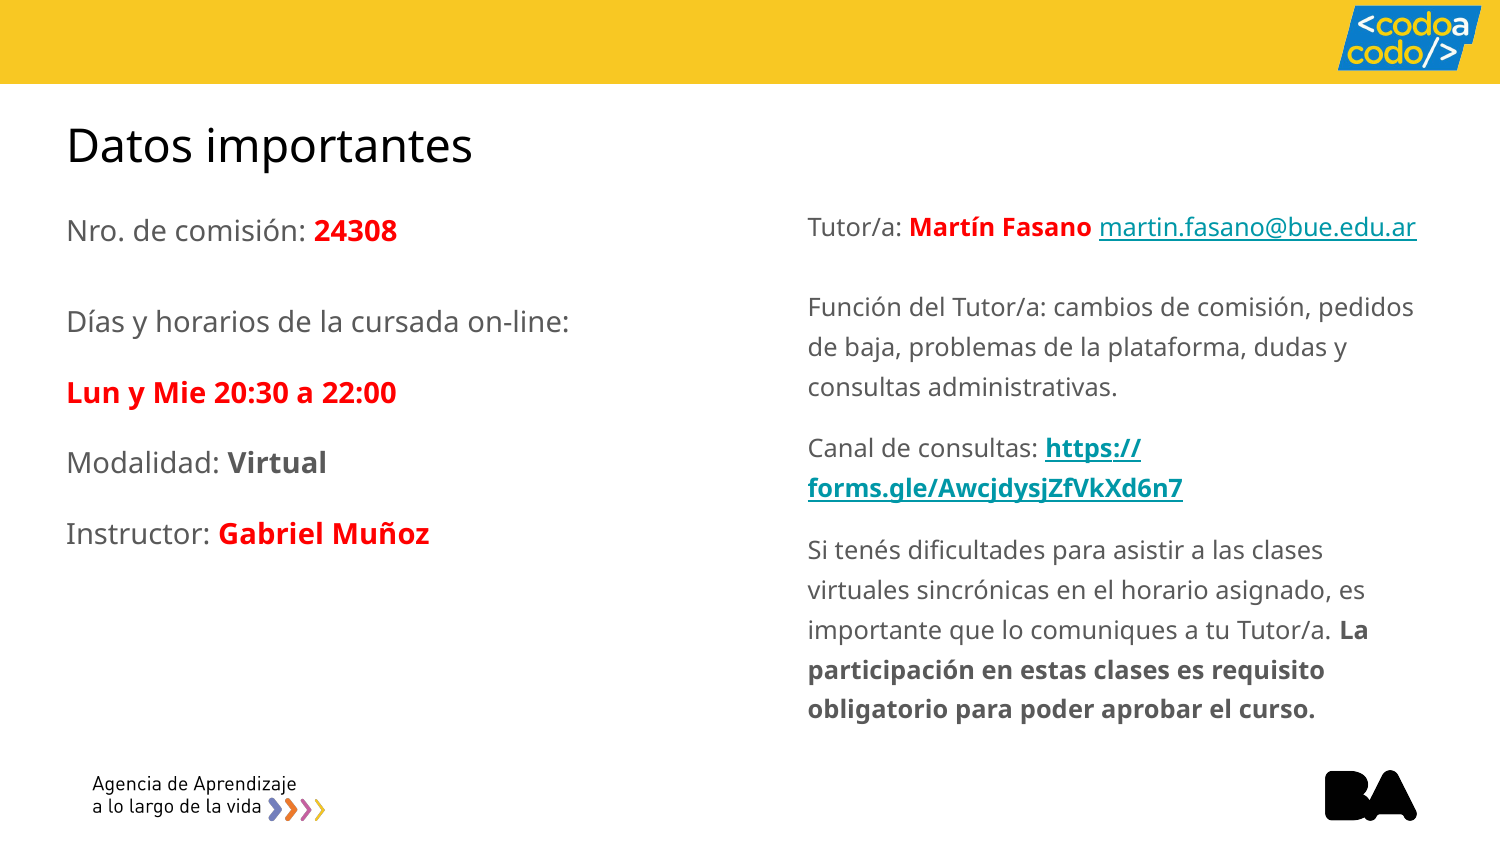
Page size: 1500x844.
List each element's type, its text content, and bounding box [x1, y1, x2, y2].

list Nro. de comisión: 24308 Días y horarios de la cursada on-line: Lun y Mie 20:30 a 22:00 Modalidad: Virtual Instructor: Gabriel Muñoz [51, 189, 708, 750]
picture [1325, 770, 1417, 821]
picture [70, 756, 344, 835]
title Datos importantes [51, 98, 1449, 192]
list Tutor/a: Martín Fasano martin.fasano@bue.edu.ar Función del Tutor/a: cambios de comisión, pedidos de baja, problemas de la plataforma, dudas y consultas administrativas. Canal de consultas: https://forms.gle/AwcjdysjZfVkXd6n7 Si tenés dificultades para asistir a las clases virtuales sincrónicas en el horario asignado, es importante que lo comuniques a tu Tutor/a. La participación en estas clases es requisito obligatorio para poder aprobar el curso. [792, 189, 1449, 750]
picture [1337, 5, 1482, 71]
